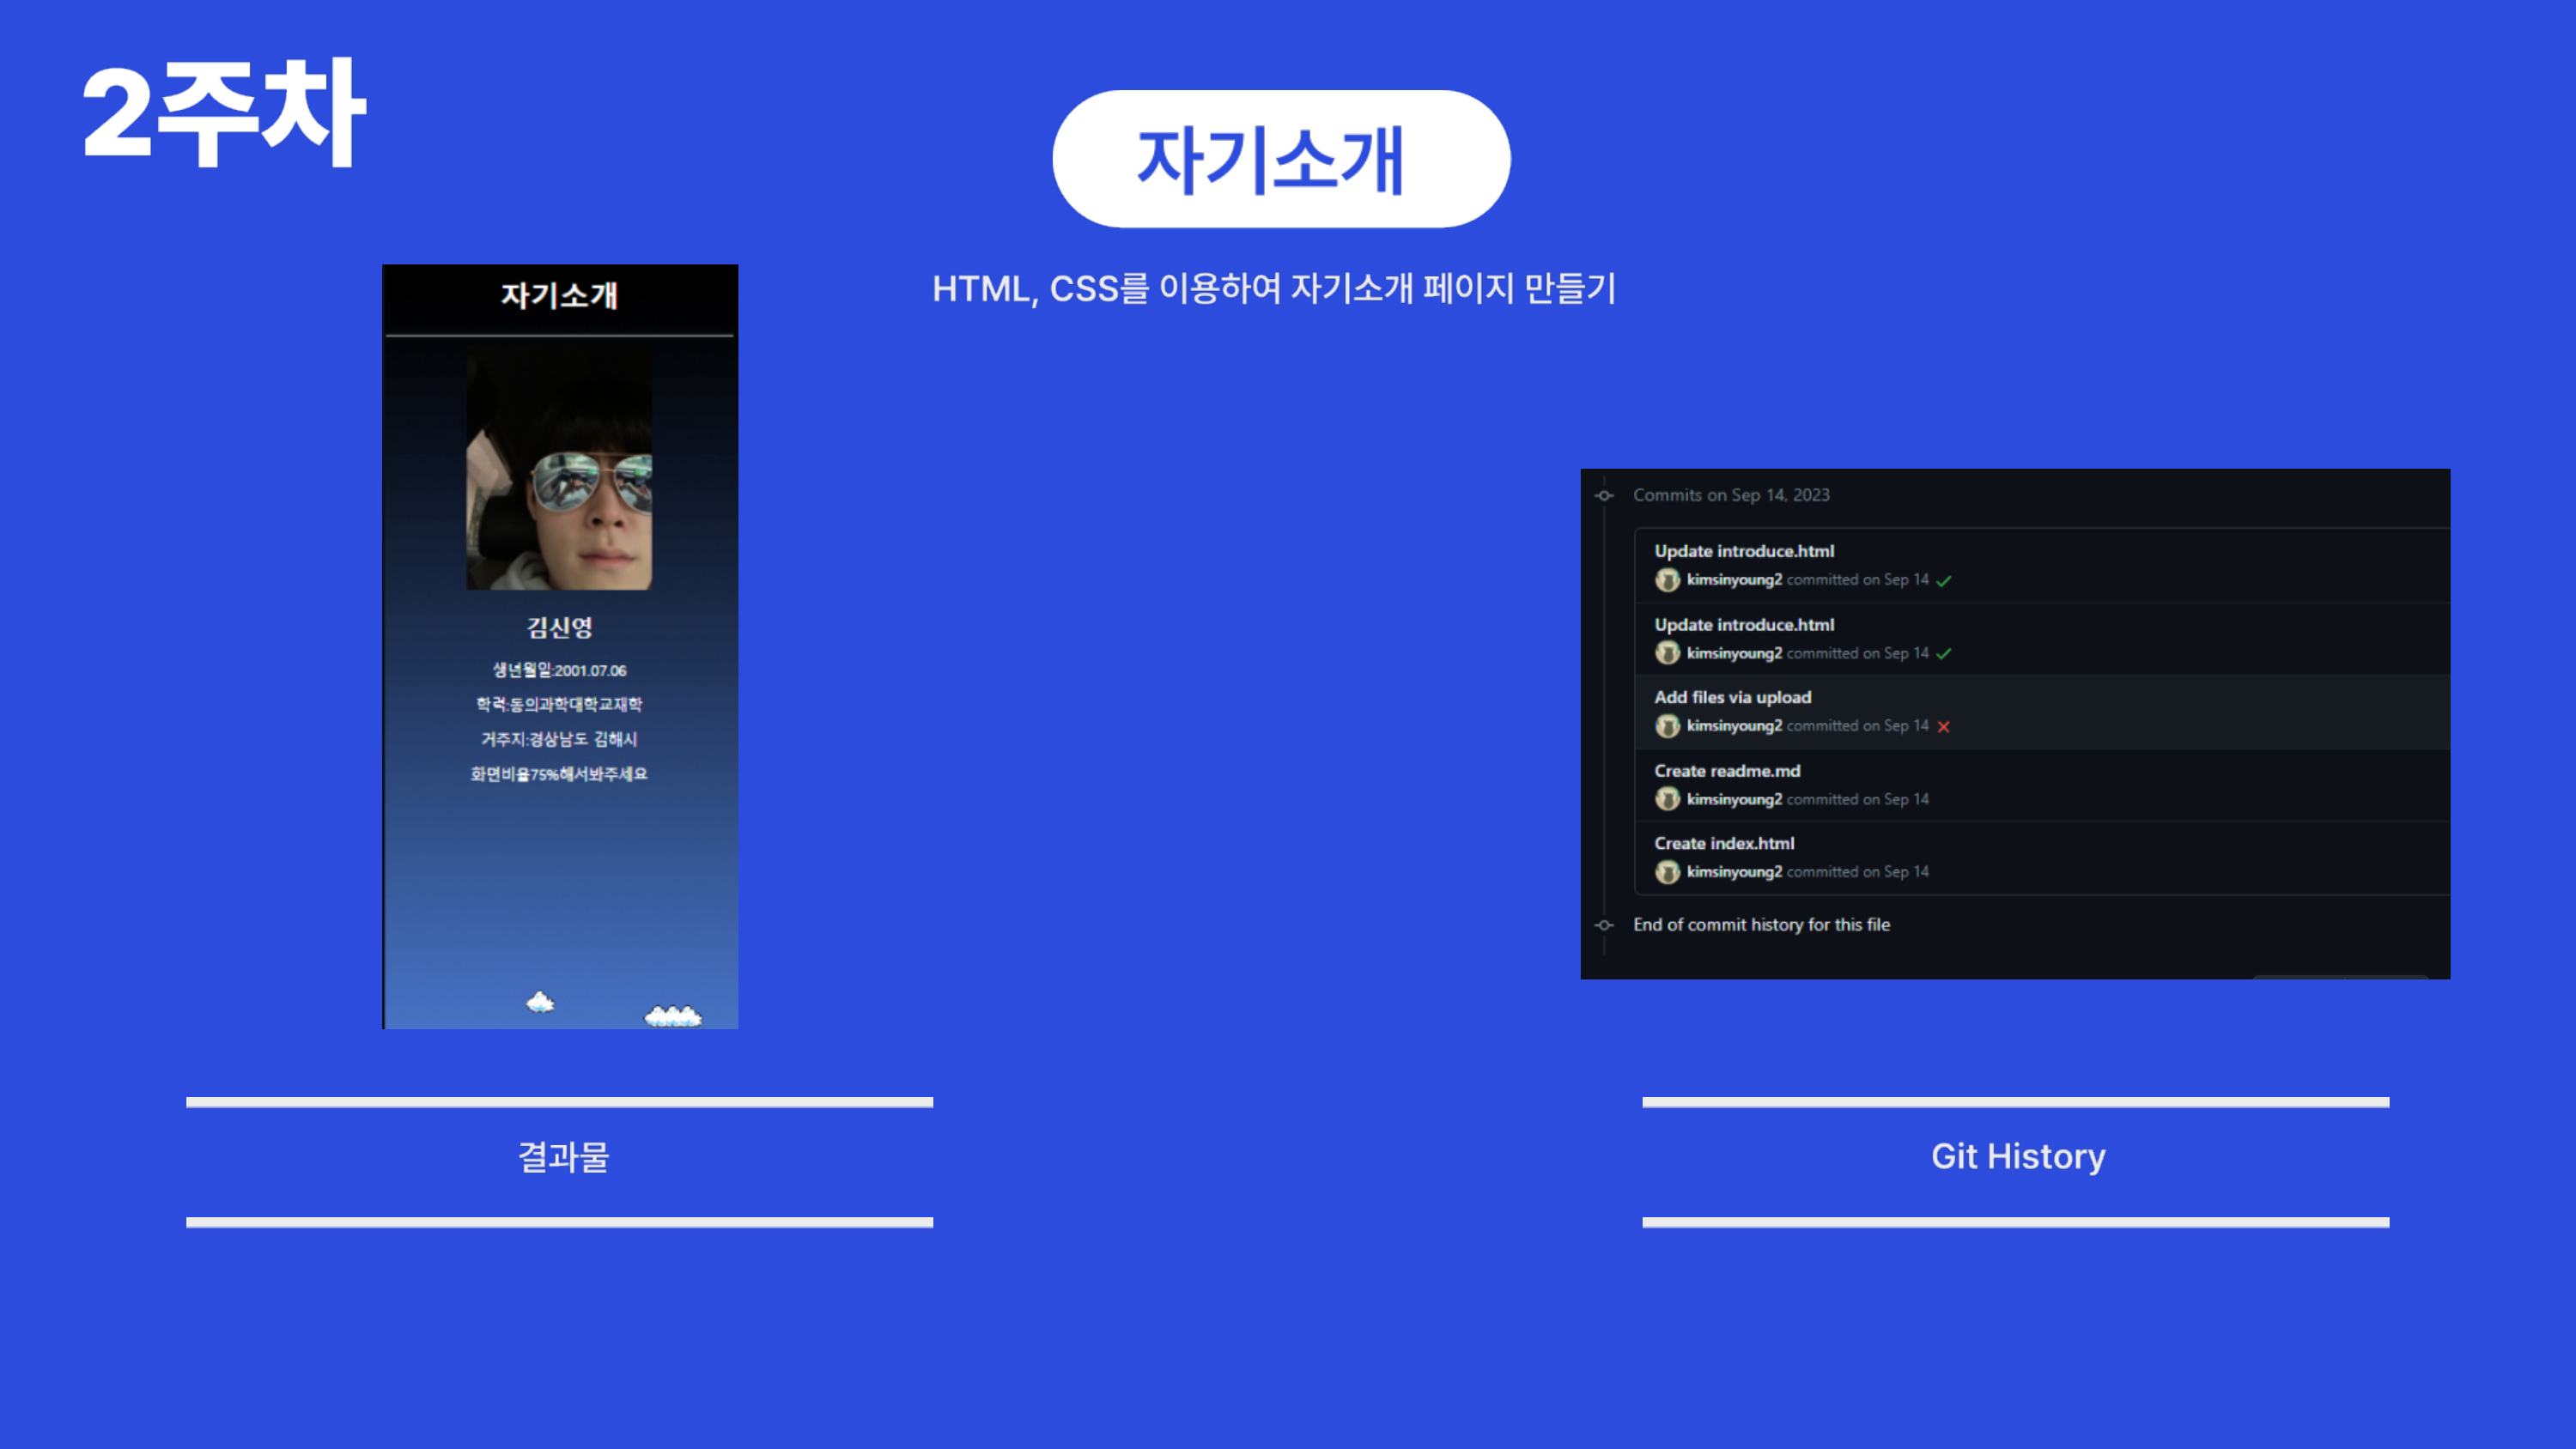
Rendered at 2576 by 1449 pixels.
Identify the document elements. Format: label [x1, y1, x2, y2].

text_box [1508, 89, 1513, 229]
picture [1387, 1119, 2410, 1215]
text_box [186, 1222, 933, 1228]
text_box [1643, 1222, 2390, 1228]
text_box [381, 264, 738, 1029]
text_box [1643, 1097, 2390, 1108]
picture [920, 63, 1661, 347]
text_box [186, 1097, 933, 1108]
picture [0, 0, 522, 306]
picture [0, 1114, 951, 1215]
text_box [1581, 469, 2451, 979]
